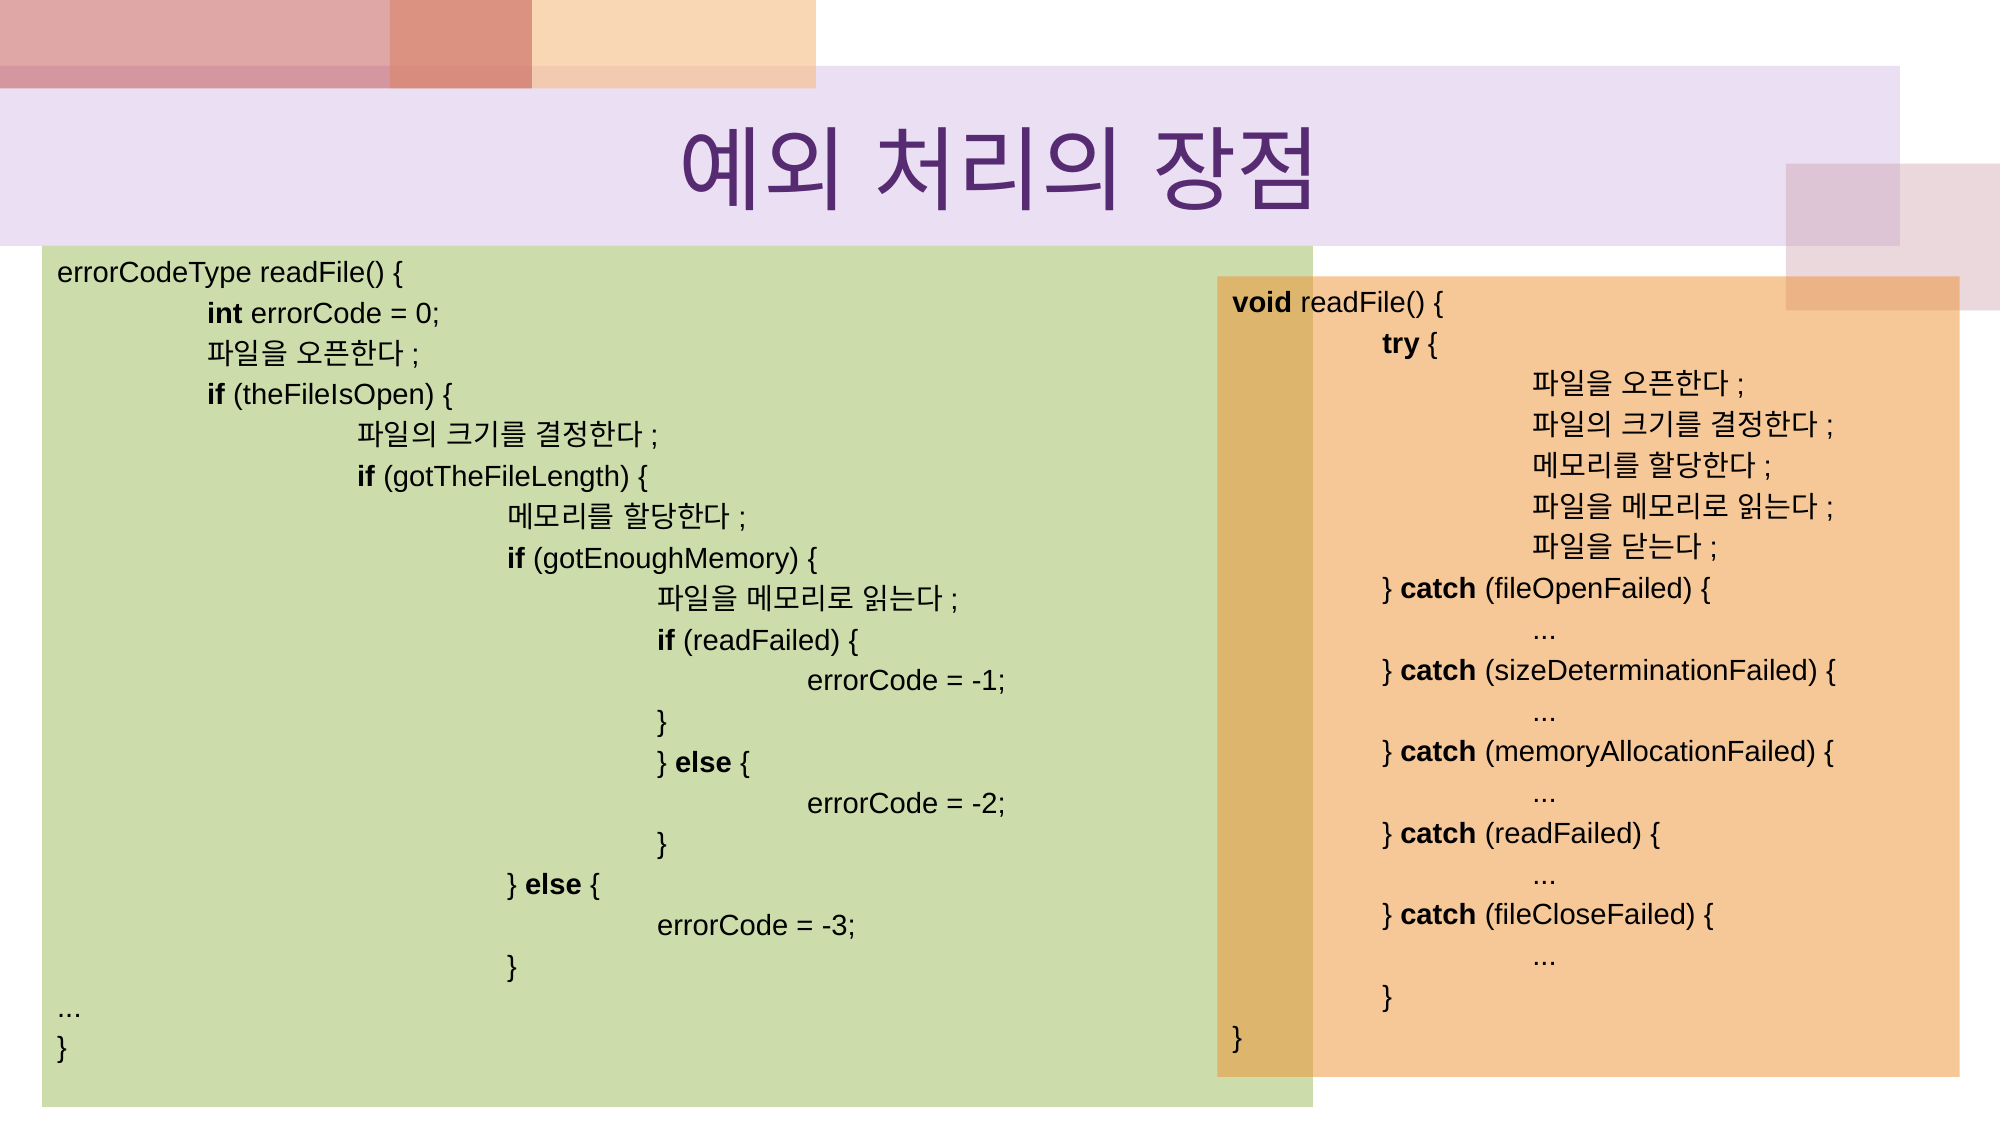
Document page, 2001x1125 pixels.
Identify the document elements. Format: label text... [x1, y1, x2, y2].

text_box errorCodeType readFile() { int errorCode = 0; 파일을 오픈한다; if (theFileIsOpen) { 파일의 크기를 결정한다; if (gotTheFileLength) { 메모리를 할당한다; if (gotEnoughMemory) { 파일을 메모리로 읽는다; if (readFailed) { errorCode = -1; } } else { errorCode = -2; } } else { errorCode = -3; } ... } [42, 245, 1313, 1108]
title 예외 처리의 장점 [99, 88, 1900, 246]
text_box void readFile() { try { 파일을 오픈한다; 파일의 크기를 결정한다; 메모리를 할당한다; 파일을 메모리로 읽는다; 파일을 닫는다; } catch (fileOpenFailed) { ... } catch (sizeDeterminationFailed) { ... } catch (memoryAllocationFailed) { ... } catch (readFailed) { ... } catch (fileCloseFailed) { ... } } [1217, 276, 1960, 1077]
